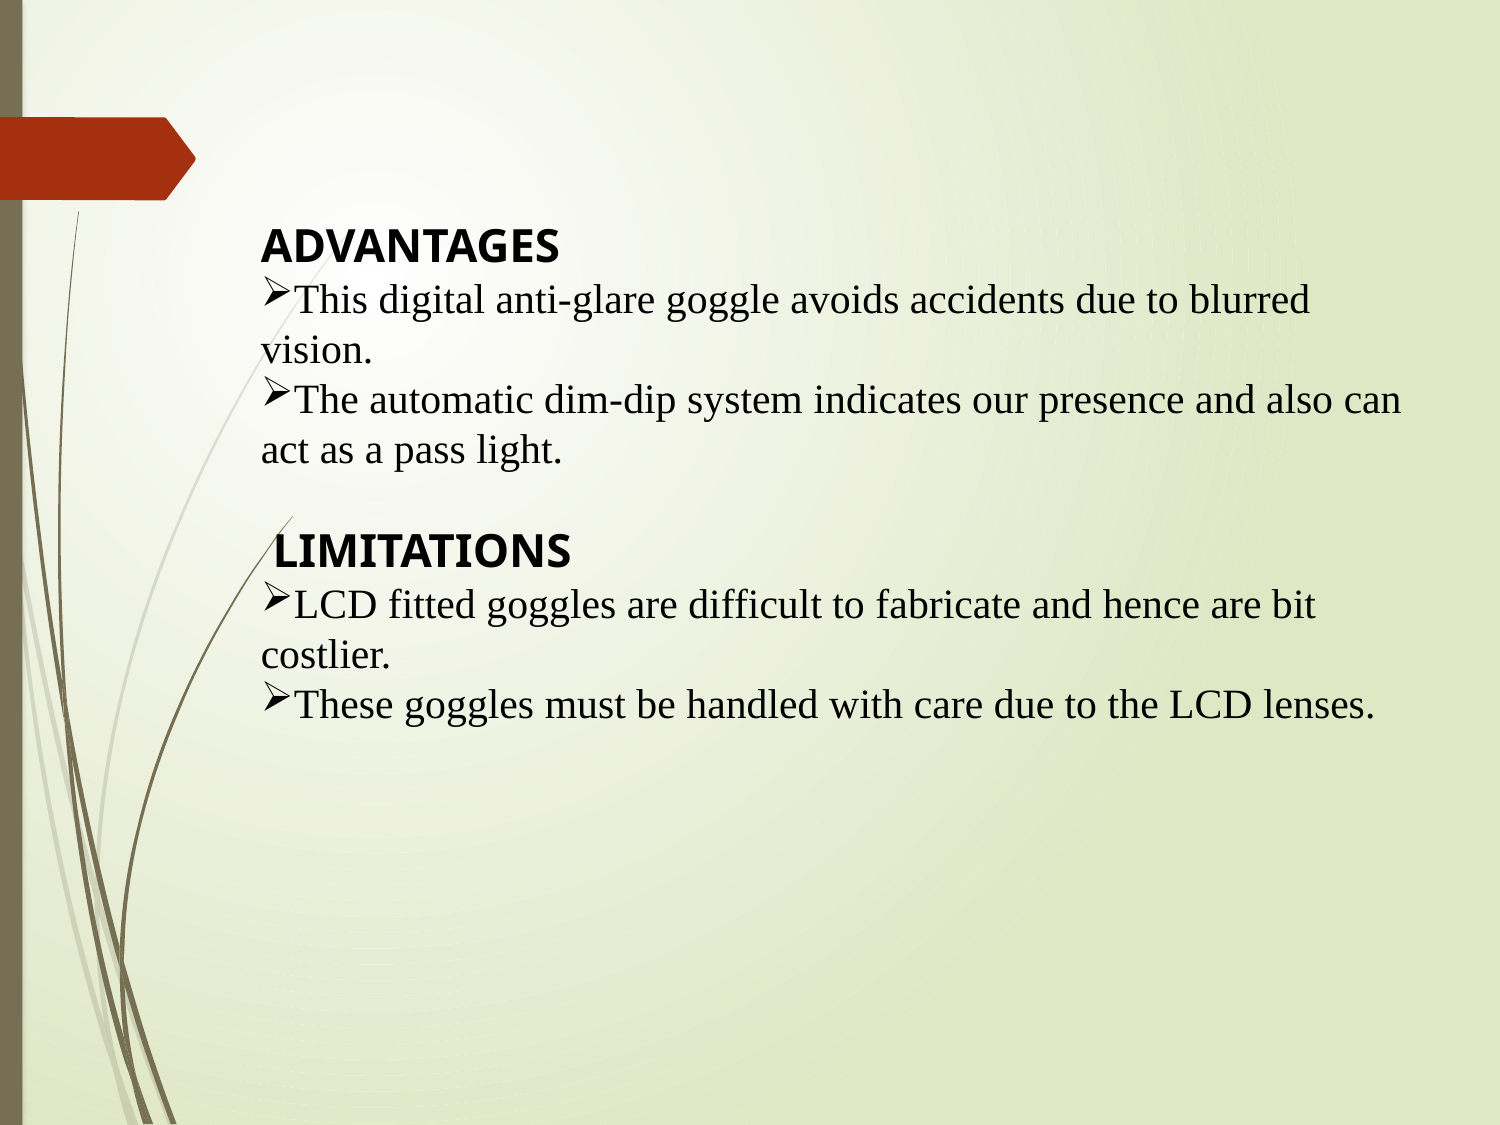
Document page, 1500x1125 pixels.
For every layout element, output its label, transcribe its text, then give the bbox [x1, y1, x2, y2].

text_box ADVANTAGES This digital anti-glare goggle avoids accidents due to blurred vision. The automatic dim-dip system indicates our presence and also can act as a pass light. LIMITATIONS LCD fitted goggles are difficult to fabricate and hence are bit costlier. These goggles must be handled with care due to the LCD lenses. [246, 163, 1418, 779]
